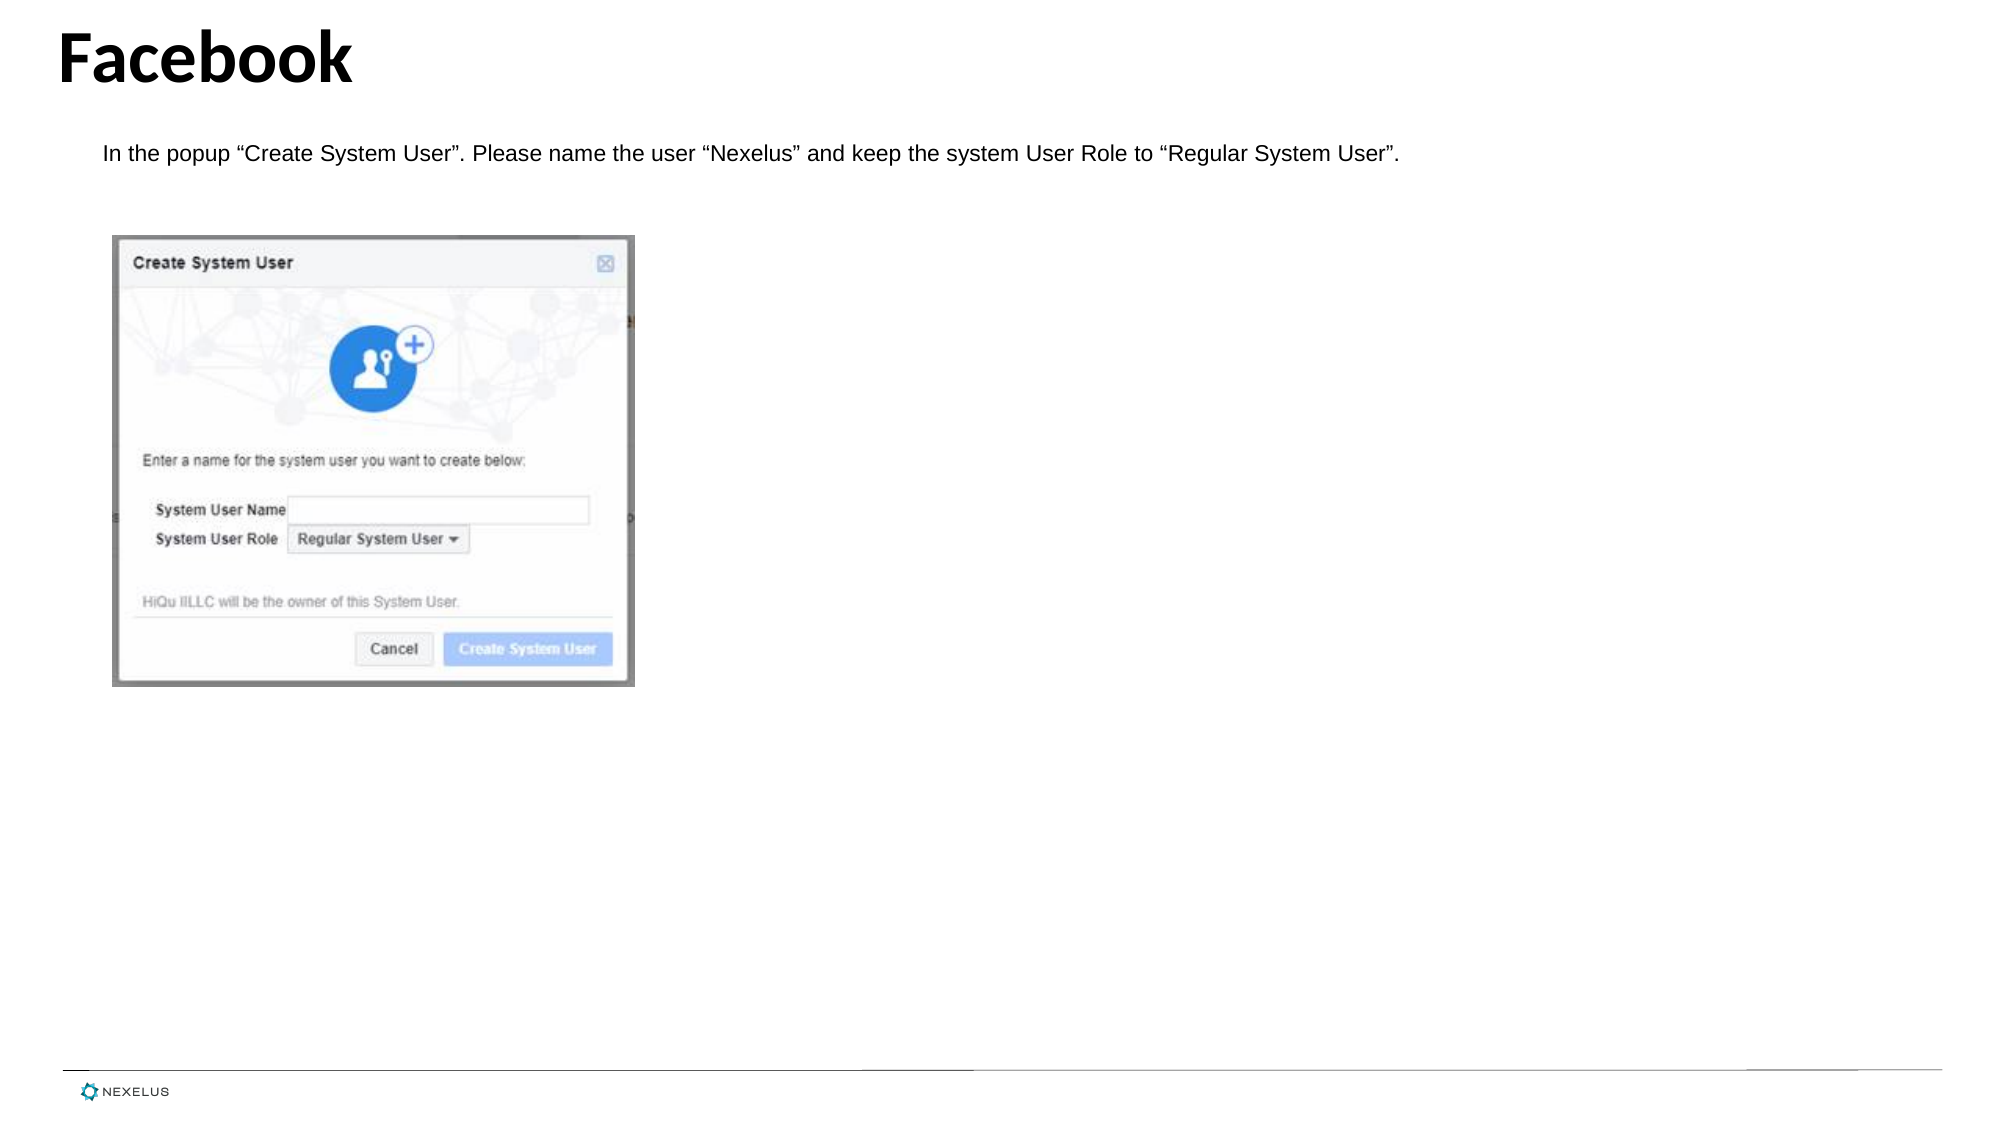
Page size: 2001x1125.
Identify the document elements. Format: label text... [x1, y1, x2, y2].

text_box In the popup “Create System User”. Please name the user “Nexelus” and keep the system User Role to “Regular System User”. [87, 138, 1888, 212]
picture [112, 234, 635, 687]
title Facebook [58, 25, 1938, 80]
picture [75, 1077, 172, 1107]
